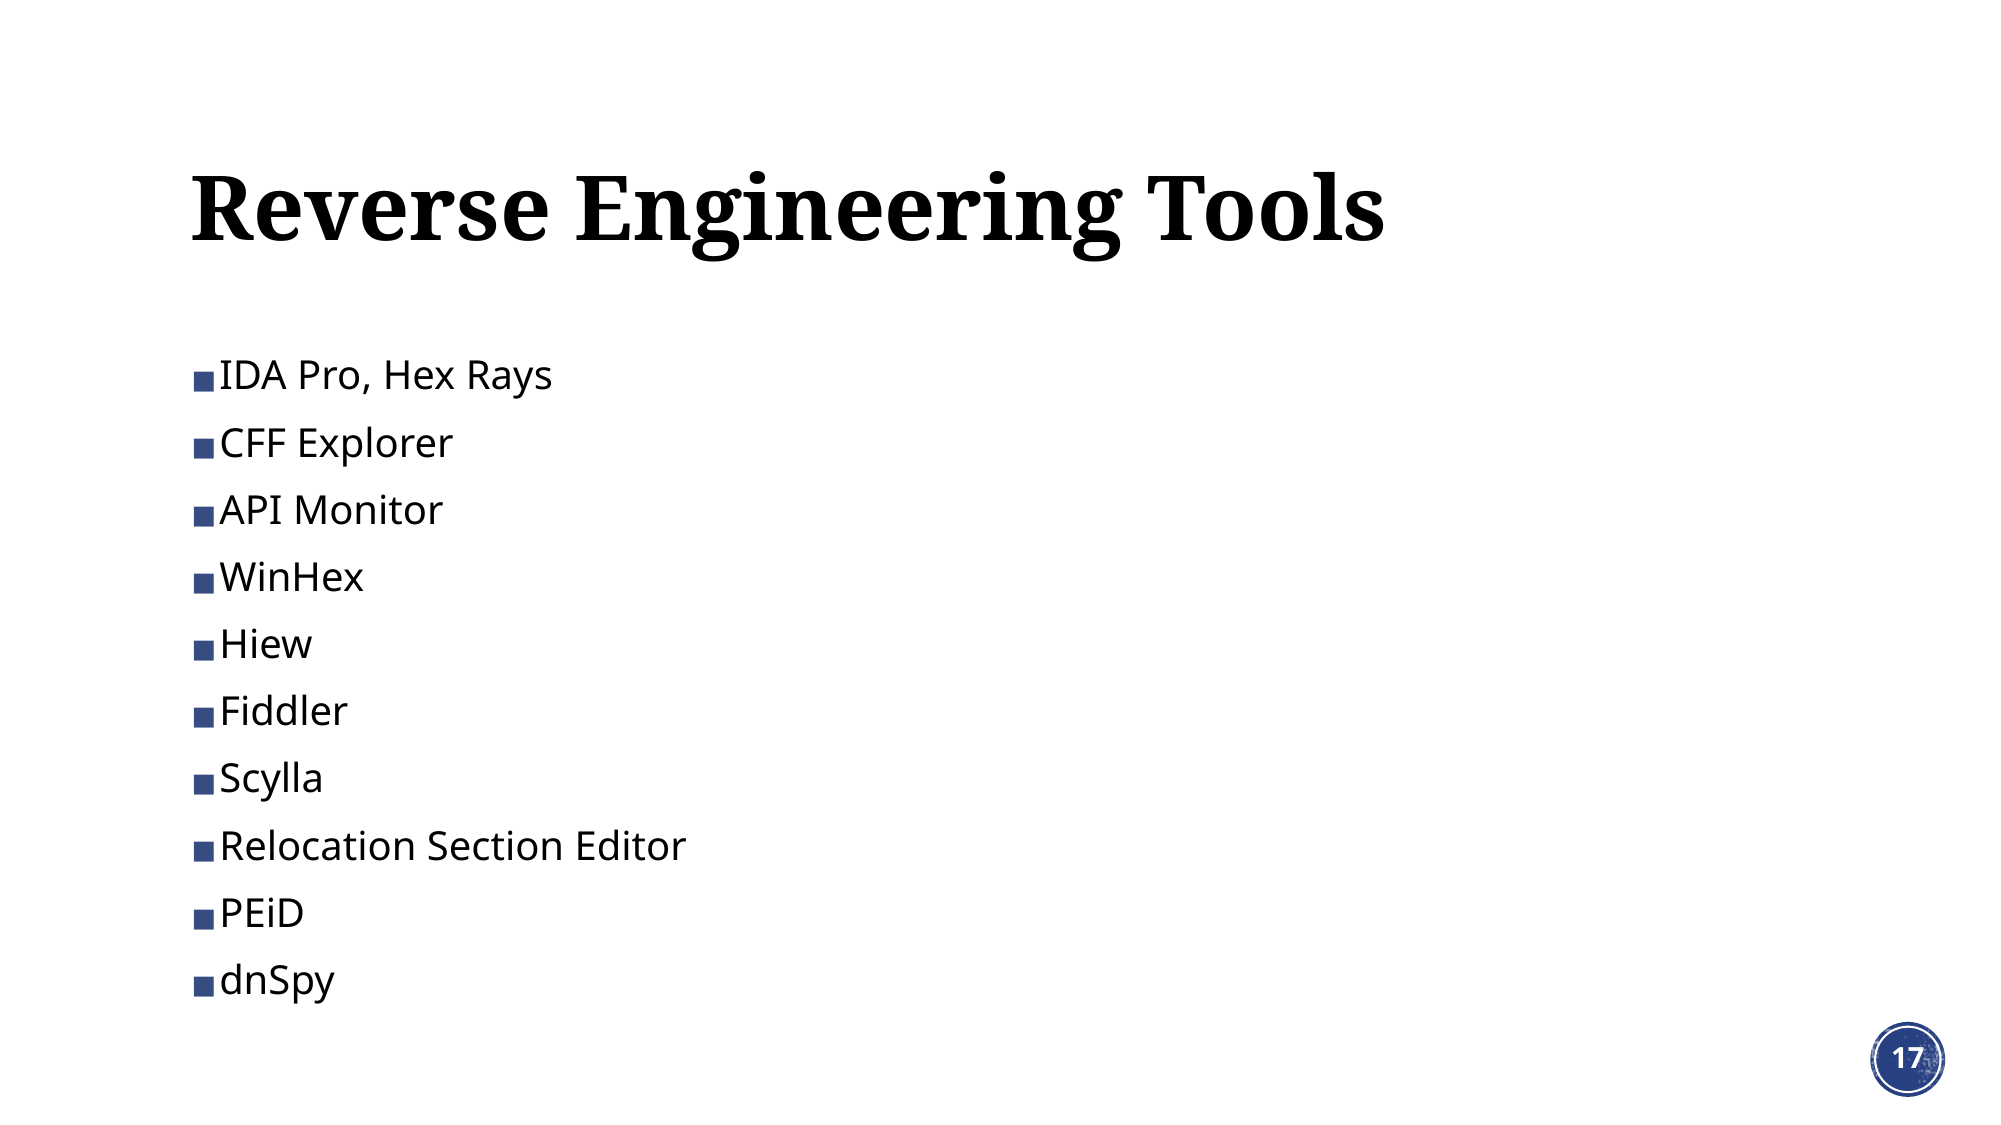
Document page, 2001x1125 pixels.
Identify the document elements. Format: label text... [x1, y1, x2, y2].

picture [1884, 1089, 1931, 1097]
slide_number ‹#› [1855, 1028, 1961, 1089]
list IDA Pro, Hex Rays CFF Explorer API Monitor WinHex Hiew Fiddler Scylla Relocation Section Editor PEiD dnSpy [175, 348, 1826, 1013]
title Reverse Engineering Tools [175, 79, 1826, 344]
picture [1887, 1021, 1929, 1028]
